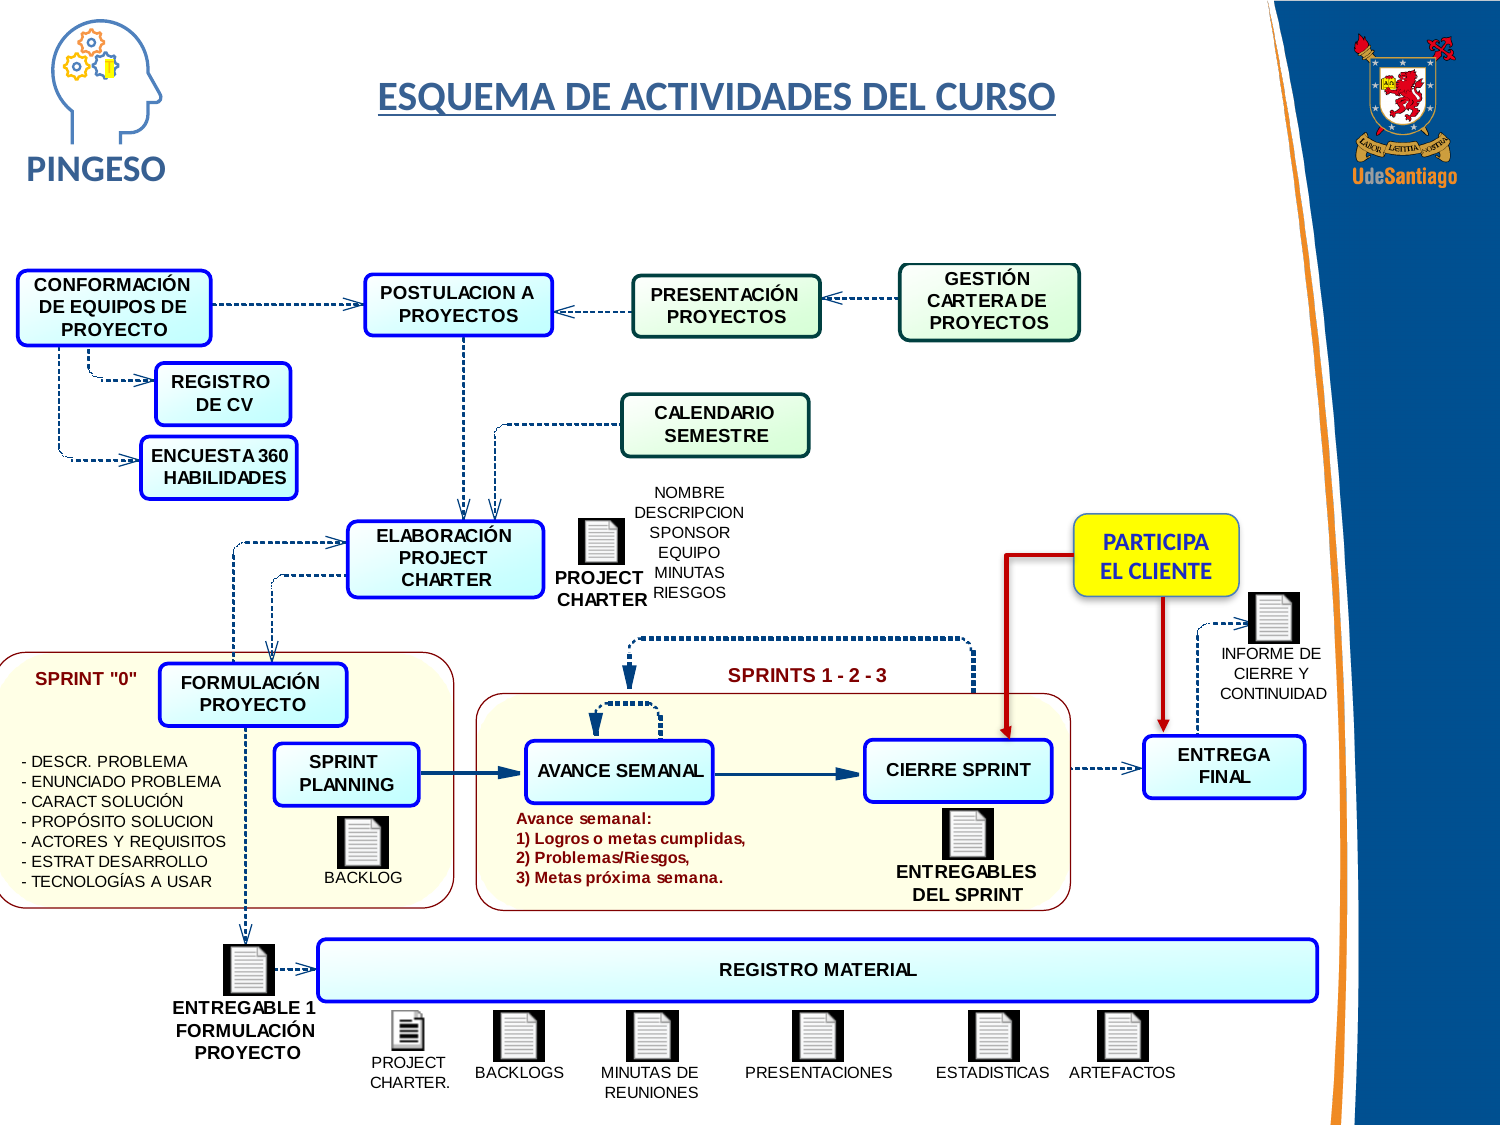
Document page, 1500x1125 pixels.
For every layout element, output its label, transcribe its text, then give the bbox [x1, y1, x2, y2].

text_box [1009, 554, 1074, 740]
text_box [21, 18, 172, 185]
picture [0, 0, 1500, 1125]
text_box ESQUEMA DE ACTIVIDADES DEL CURSO [362, 61, 1071, 127]
